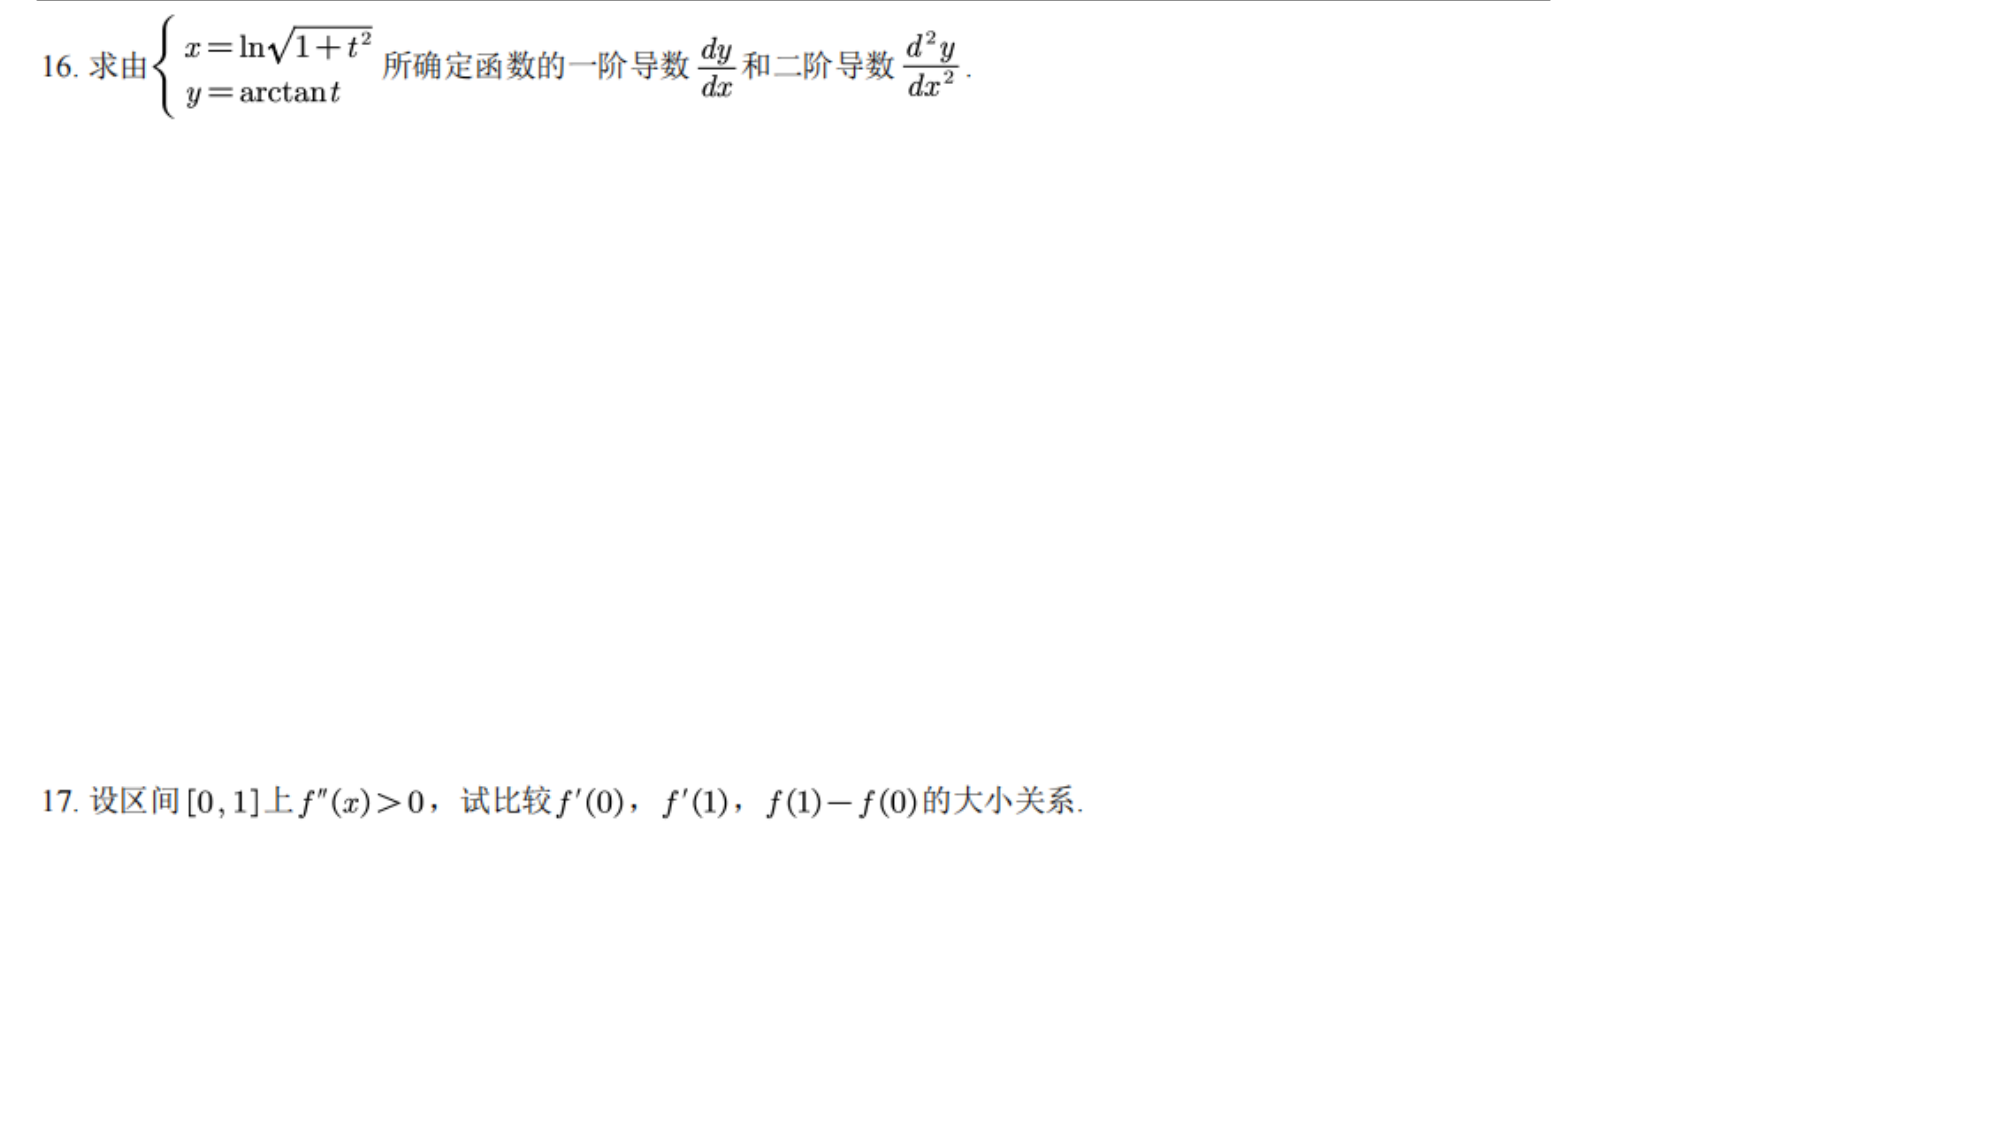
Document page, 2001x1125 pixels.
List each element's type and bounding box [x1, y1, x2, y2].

list [0, 0, 1602, 1047]
